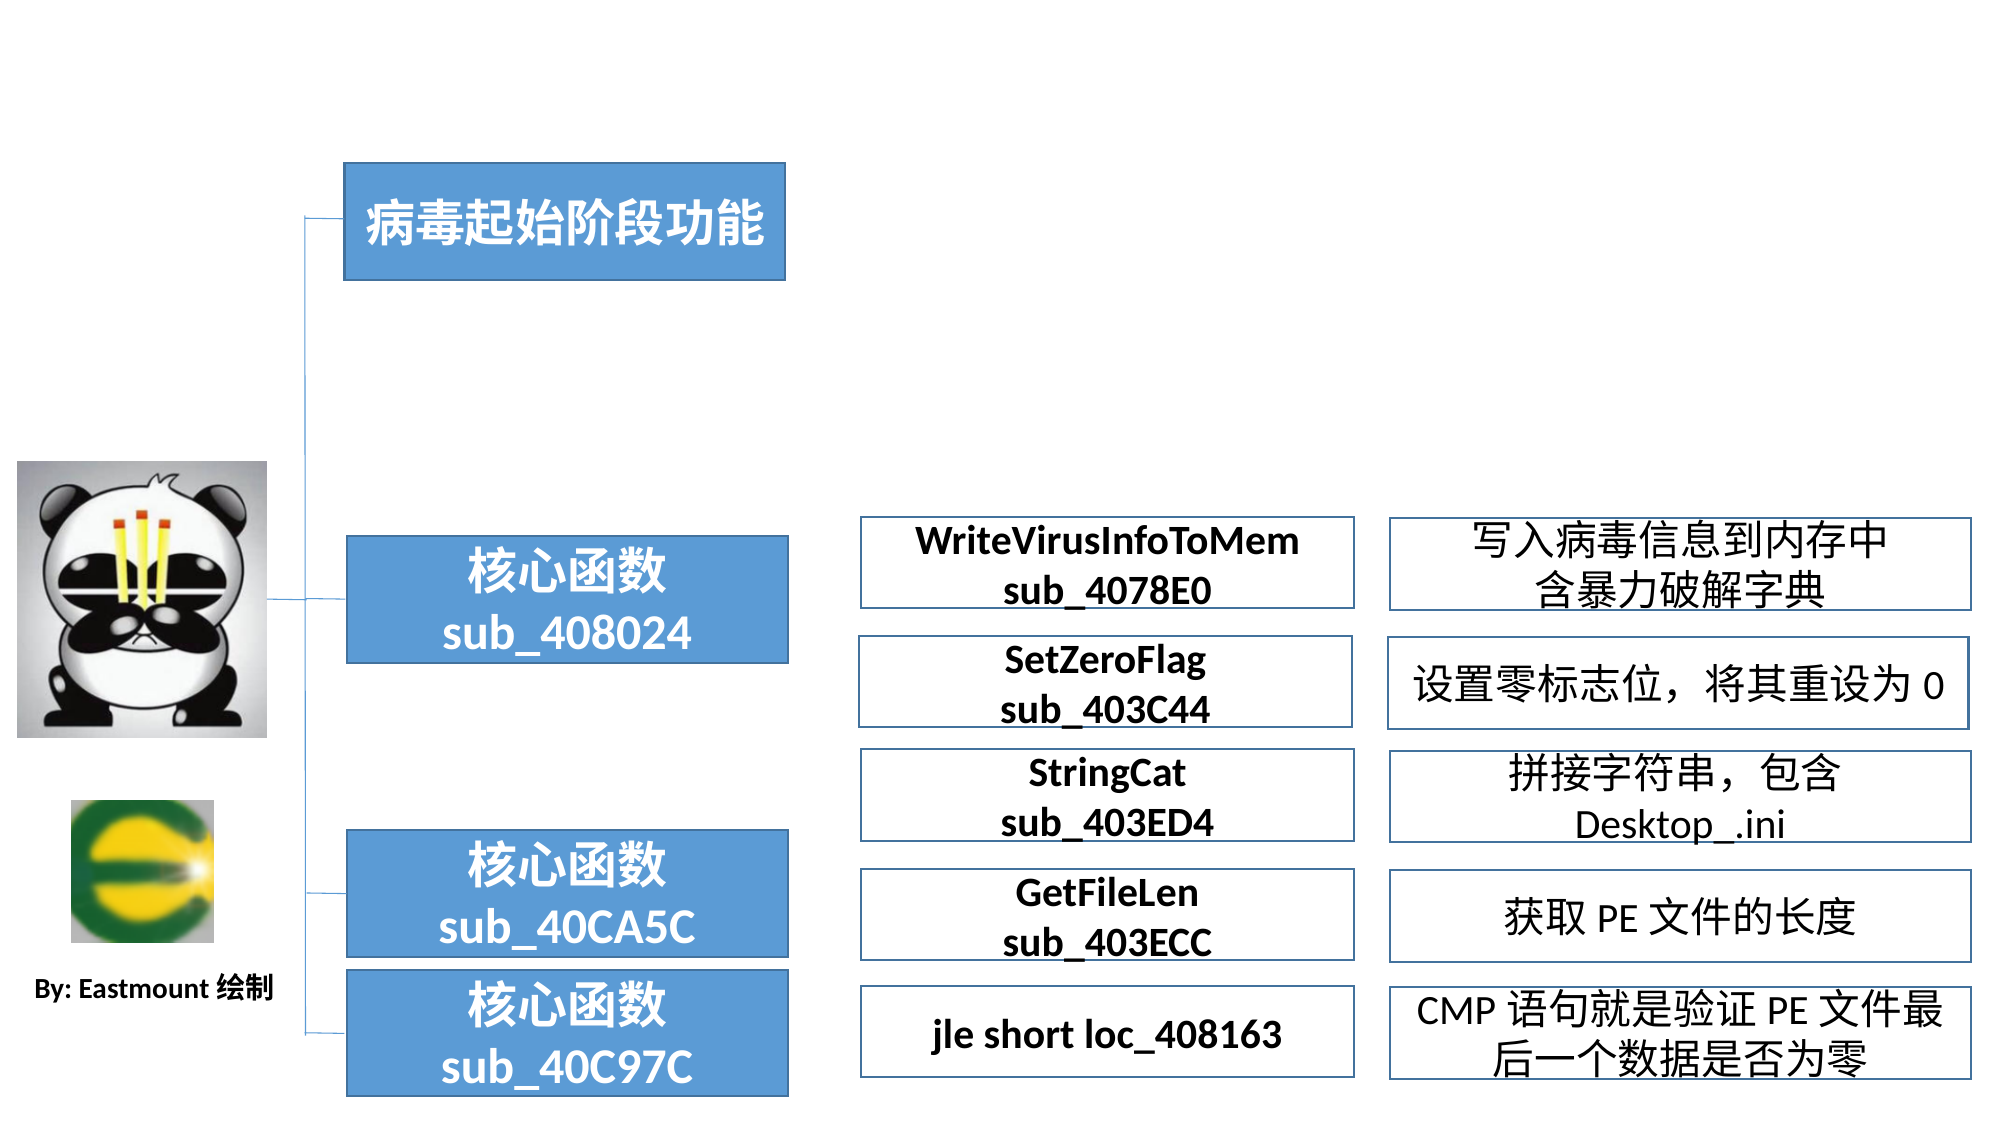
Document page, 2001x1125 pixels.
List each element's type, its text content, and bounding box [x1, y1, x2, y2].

text_box StringCat sub_403ED4 [860, 748, 1355, 842]
text_box By: Eastmount绘制 [19, 961, 292, 1012]
text_box 设置零标志位，将其重设为0 [1387, 636, 1970, 730]
text_box 核心函数 sub_408024 [346, 535, 789, 664]
picture [71, 800, 214, 943]
text_box 病毒起始阶段功能 [343, 162, 786, 281]
picture [17, 461, 267, 738]
text_box jle short loc_408163 [860, 985, 1355, 1078]
text_box 核心函数 sub_40C97C [346, 969, 789, 1097]
text_box WriteVirusInfoToMem sub_4078E0 [860, 516, 1355, 609]
text_box SetZeroFlag sub_403C44 [858, 635, 1353, 728]
text_box GetFileLen sub_403ECC [860, 868, 1355, 961]
text_box 写入病毒信息到内存中 含暴力破解字典 [1389, 517, 1972, 611]
text_box 拼接字符串，包含Desktop_.ini [1389, 750, 1972, 843]
text_box CMP语句就是验证PE文件最后一个数据是否为零 [1389, 986, 1972, 1080]
text_box 核心函数 sub_40CA5C [346, 829, 789, 958]
text_box 获取PE文件的长度 [1389, 869, 1972, 963]
